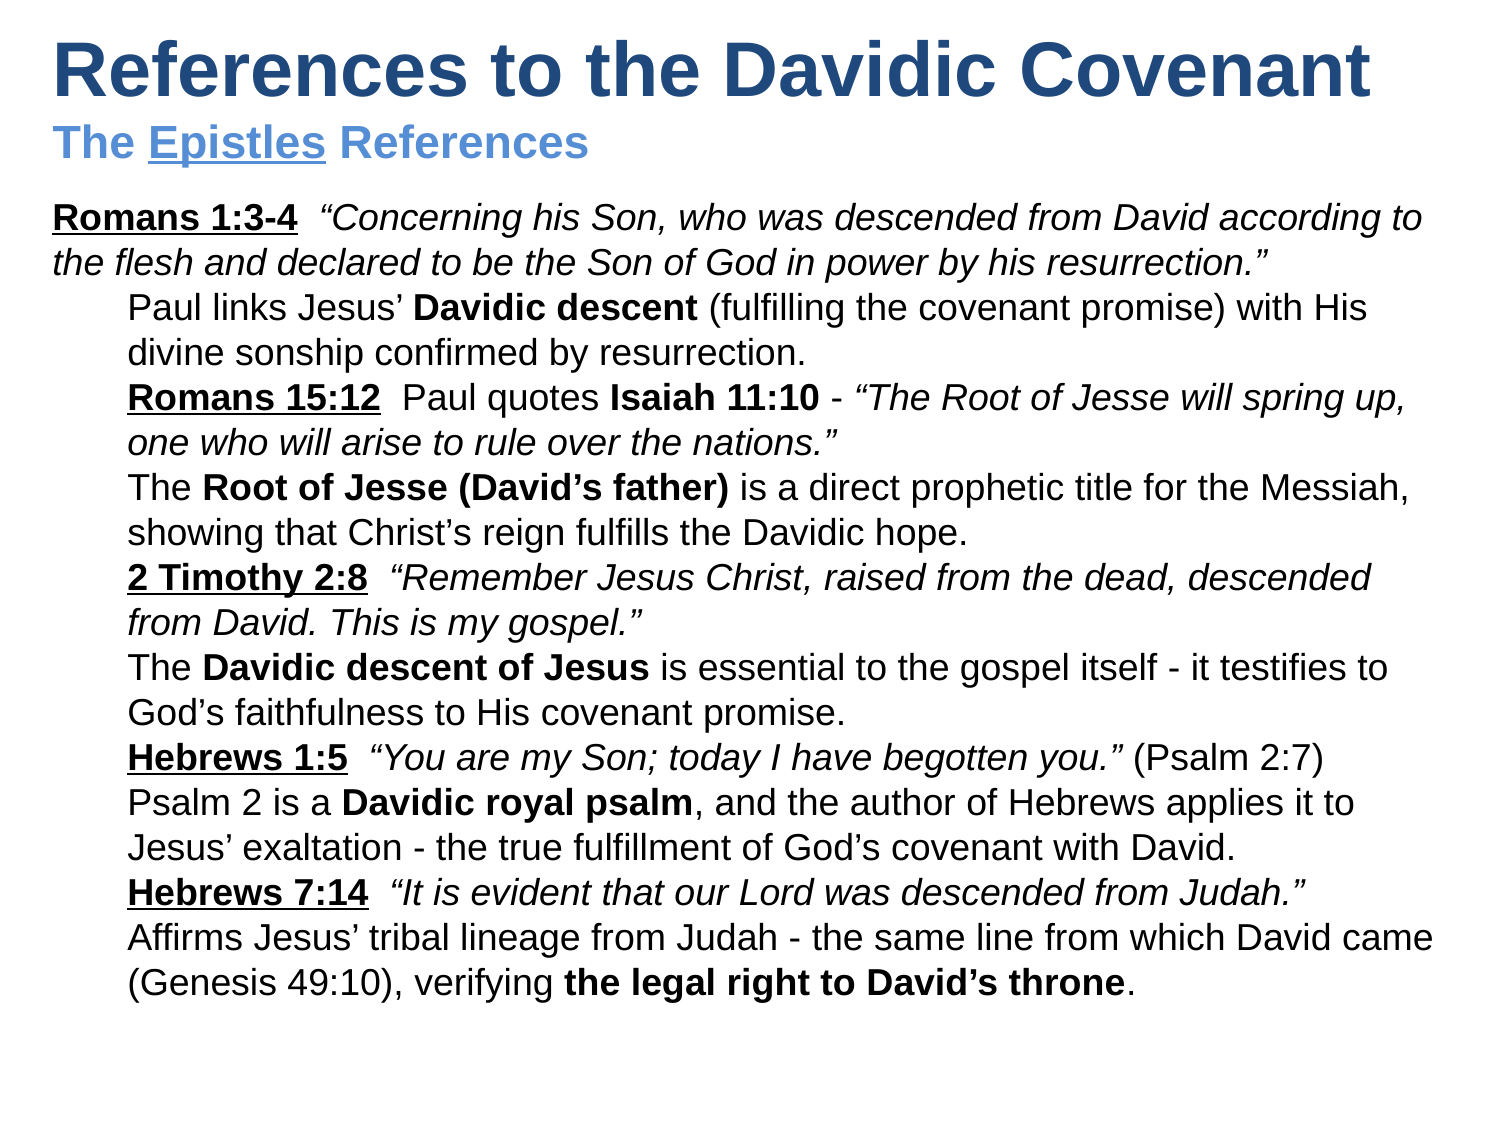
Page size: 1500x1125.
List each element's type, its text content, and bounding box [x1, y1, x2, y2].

text_box Romans 1:3-4 “Concerning his Son, who was descended from David according to the flesh and declared to be the Son of God in power by his resurrection.” Paul links Jesus’ Davidic descent (fulfilling the covenant promise) with His divine sonship confirmed by resurrection. Romans 15:12 Paul quotes Isaiah 11:10 - “The Root of Jesse will spring up, one who will arise to rule over the nations.” The Root of Jesse (David’s father) is a direct prophetic title for the Messiah, showing that Christ’s reign fulfills the Davidic hope. 2 Timothy 2:8 “Remember Jesus Christ, raised from the dead, descended from David. This is my gospel.” The Davidic descent of Jesus is essential to the gospel itself - it testifies to God’s faithfulness to His covenant promise. Hebrews 1:5 “You are my Son; today I have begotten you.” (Psalm 2:7) Psalm 2 is a Davidic royal psalm, and the author of Hebrews applies it to Jesus’ exaltation - the true fulfillment of God’s covenant with David. Hebrews 7:14 “It is evident that our Lord was descended from Judah.” Affirms Jesus’ tribal lineage from Judah - the same line from which David came (Genesis 49:10), verifying the legal right to David’s throne. [37, 185, 1463, 1011]
text_box References to the Davidic Covenant The Epistles References [37, 0, 1413, 185]
